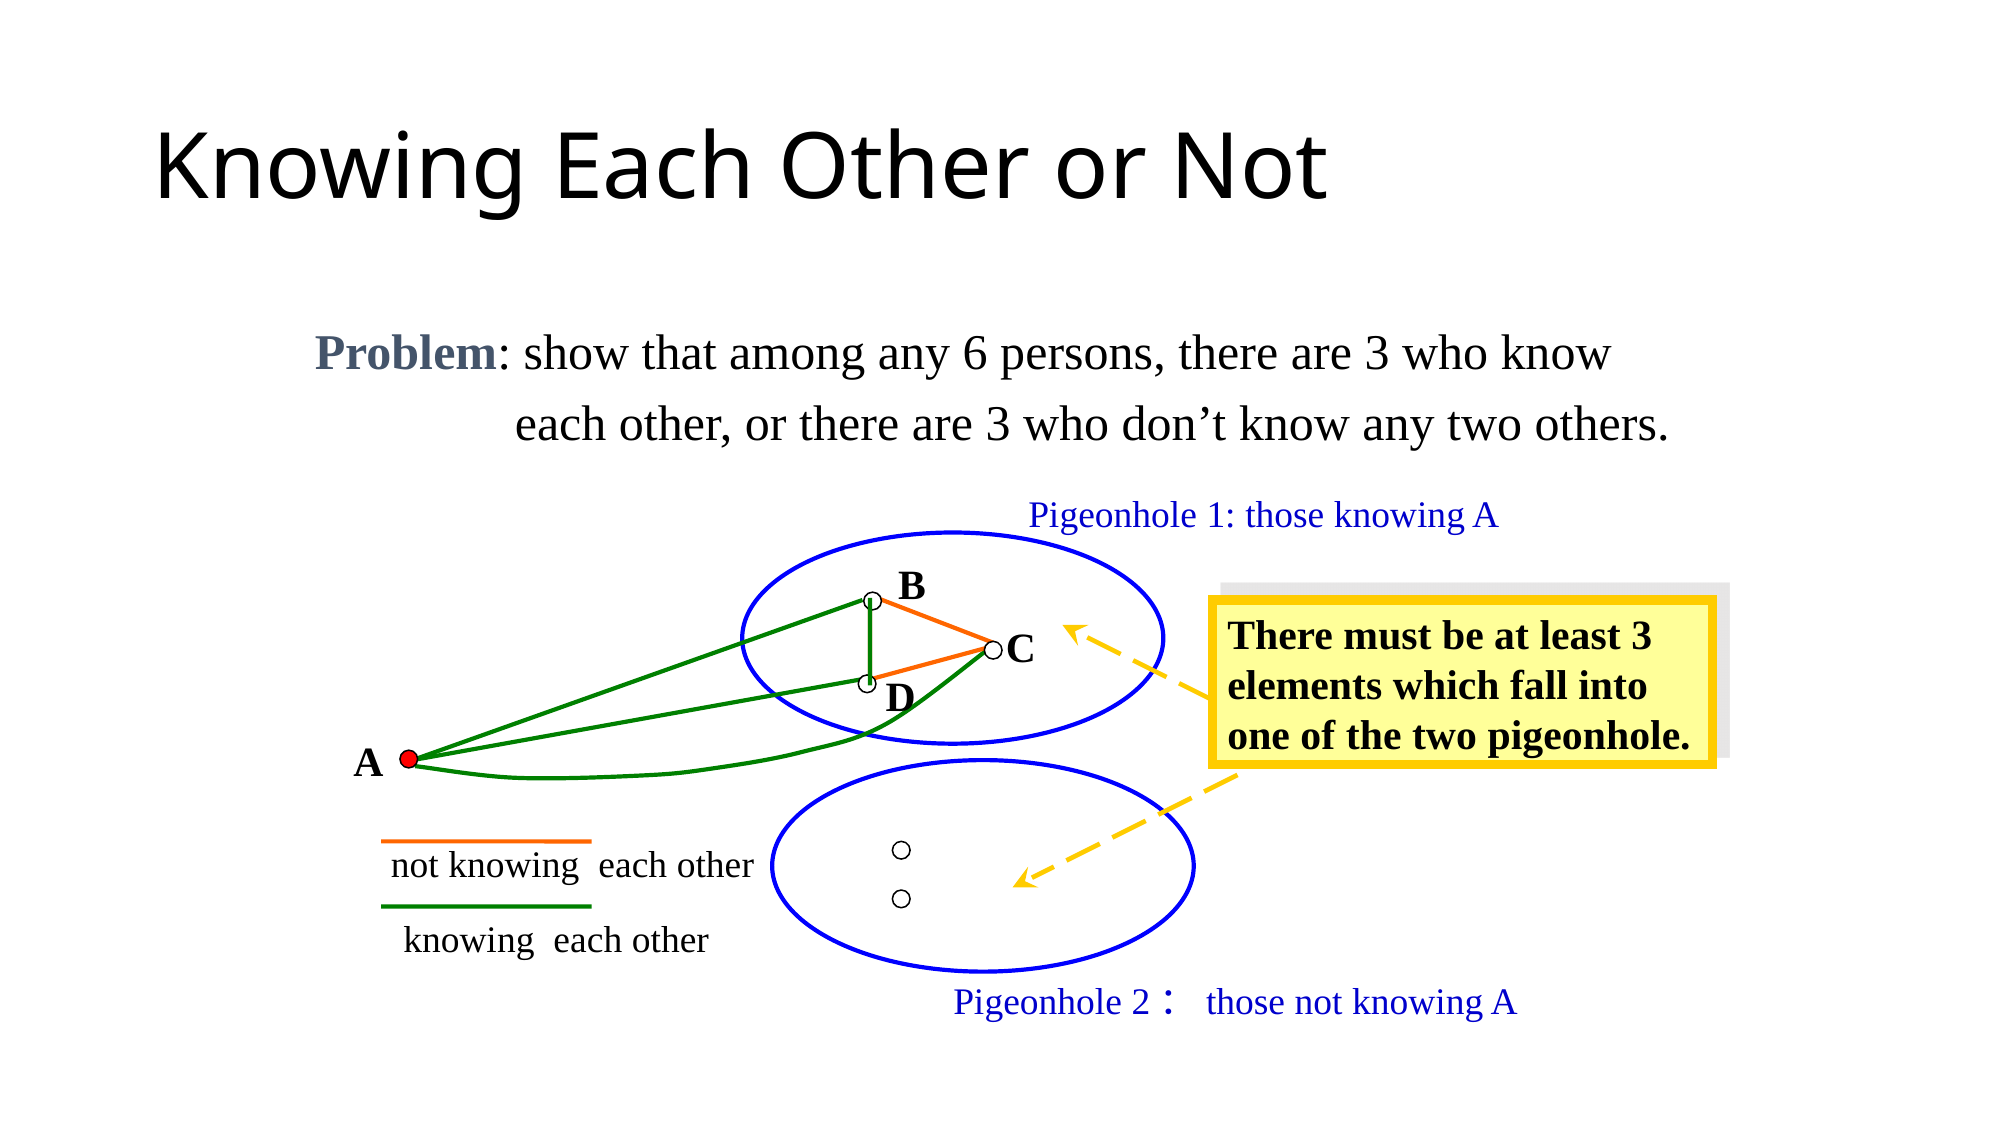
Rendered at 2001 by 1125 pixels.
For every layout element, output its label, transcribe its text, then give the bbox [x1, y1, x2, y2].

text_box Problem: show that among any 6 persons, there are 3 who know each other, or there are 3 who don’t know any two others. [300, 312, 1700, 458]
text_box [858, 550, 1082, 908]
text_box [411, 599, 858, 780]
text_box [772, 780, 1539, 1036]
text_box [338, 727, 429, 777]
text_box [742, 482, 1532, 599]
title Knowing Each Other or Not [137, 59, 1863, 278]
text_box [375, 832, 788, 970]
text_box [1082, 599, 1713, 888]
